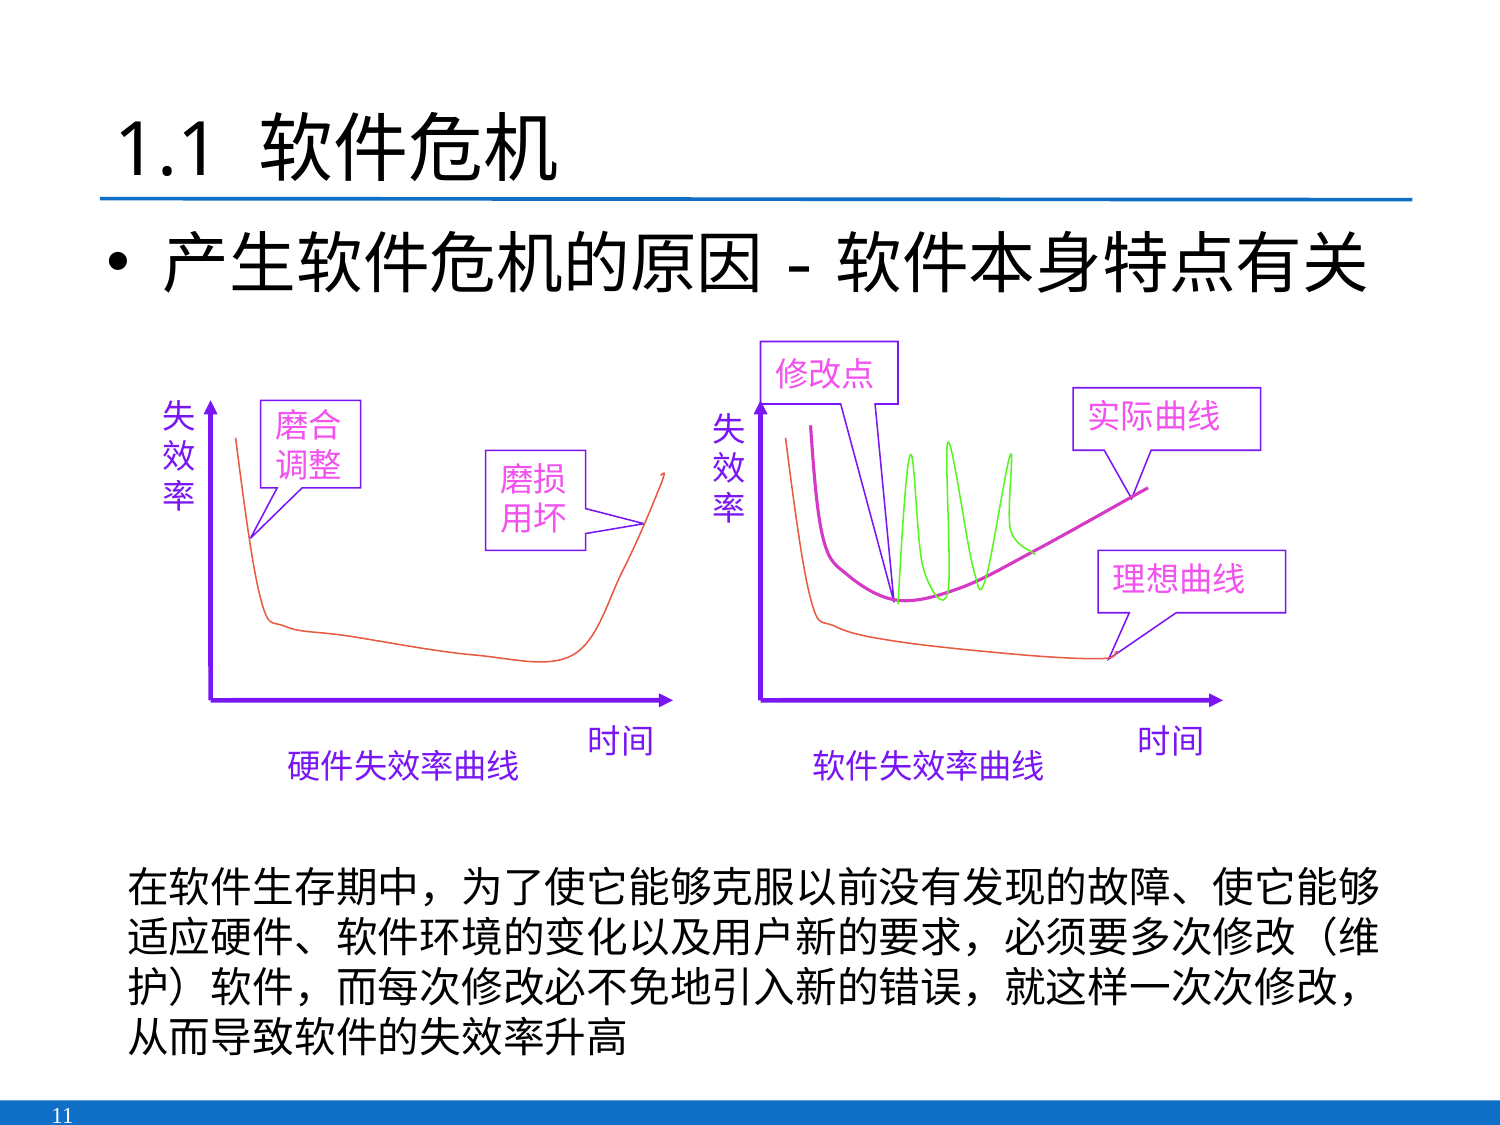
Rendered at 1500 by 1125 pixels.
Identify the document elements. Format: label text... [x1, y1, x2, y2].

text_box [147, 387, 686, 801]
text_box 在软件生存期中，为了使它能够克服以前没有发现的故障、使它能够适应硬件、软件环境的变化以及用户新的要求，必须要多次修改（维护）软件，而每次修改必不免地引入新的错误，就这样一次次修改，从而导致软件的失效率升高 [112, 853, 1425, 1069]
title 1.1 软件危机 [99, 93, 1413, 199]
text_box 理想曲线 [1241, 550, 1286, 613]
slide_number 11 [12, 1093, 113, 1123]
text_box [697, 400, 1236, 801]
text_box 实际曲线 [1073, 387, 1261, 451]
text_box 修改点 [760, 341, 898, 398]
text_box 产生软件危机的原因-软件本身特点有关 [91, 213, 1417, 308]
